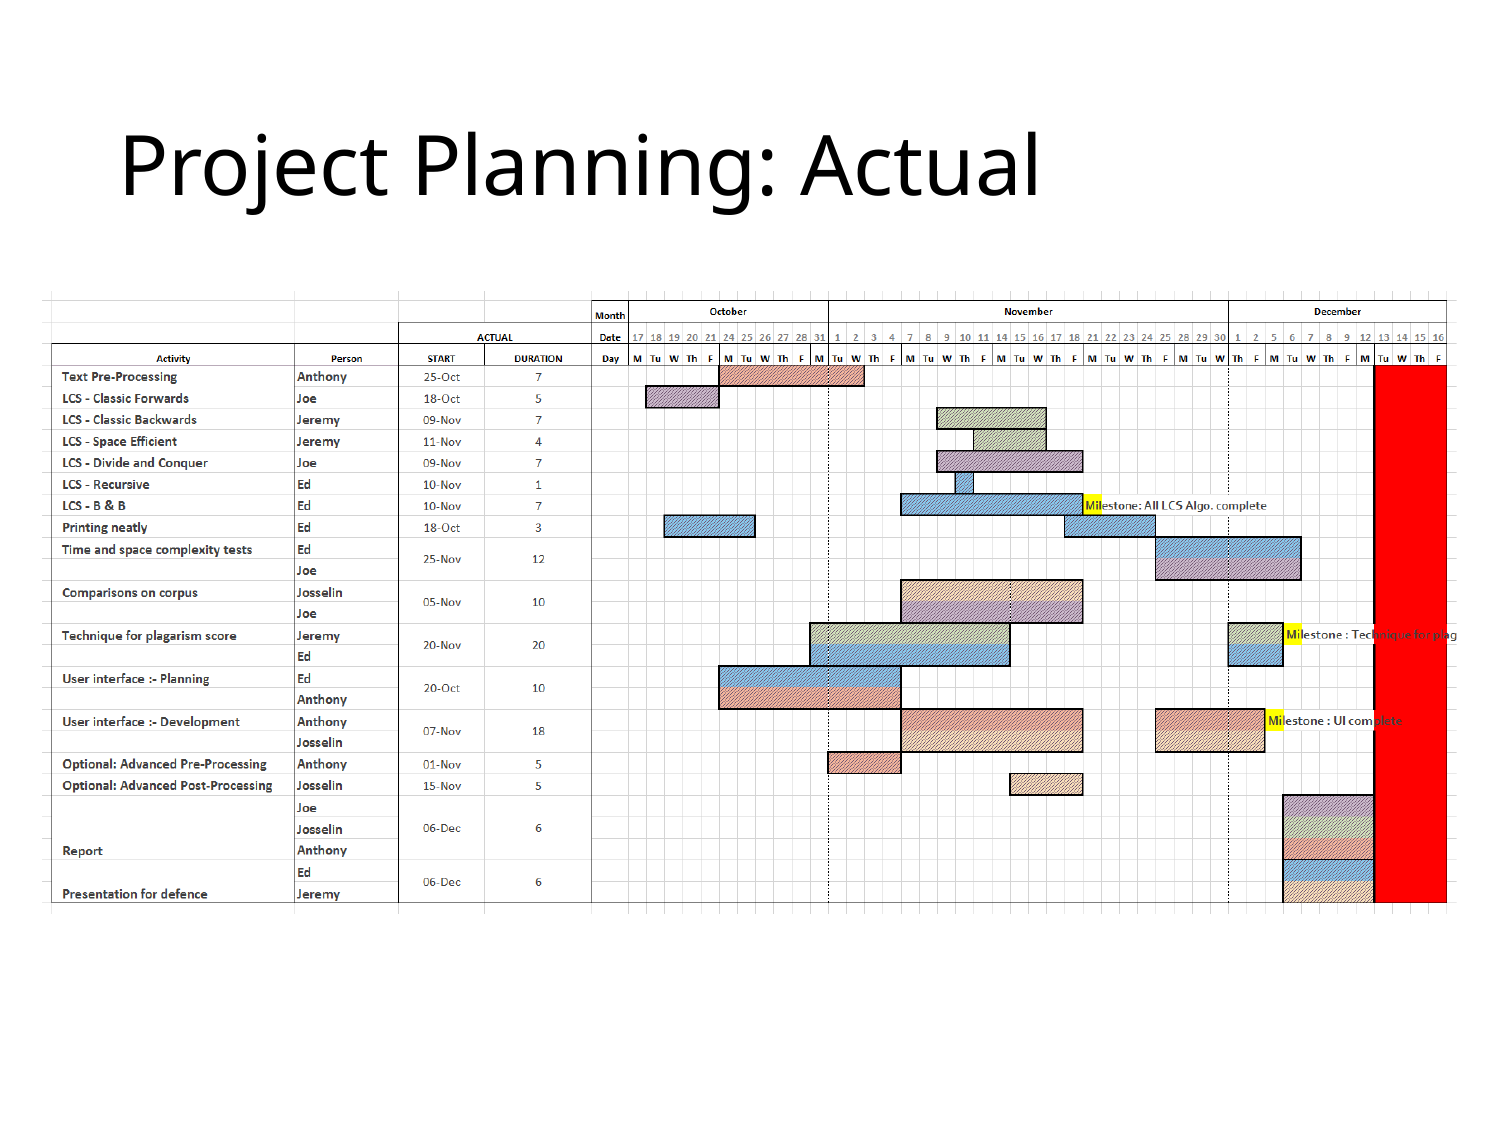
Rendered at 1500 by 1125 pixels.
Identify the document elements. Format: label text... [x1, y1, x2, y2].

picture [41, 291, 1457, 914]
title Project Planning: Actual [103, 59, 1397, 278]
